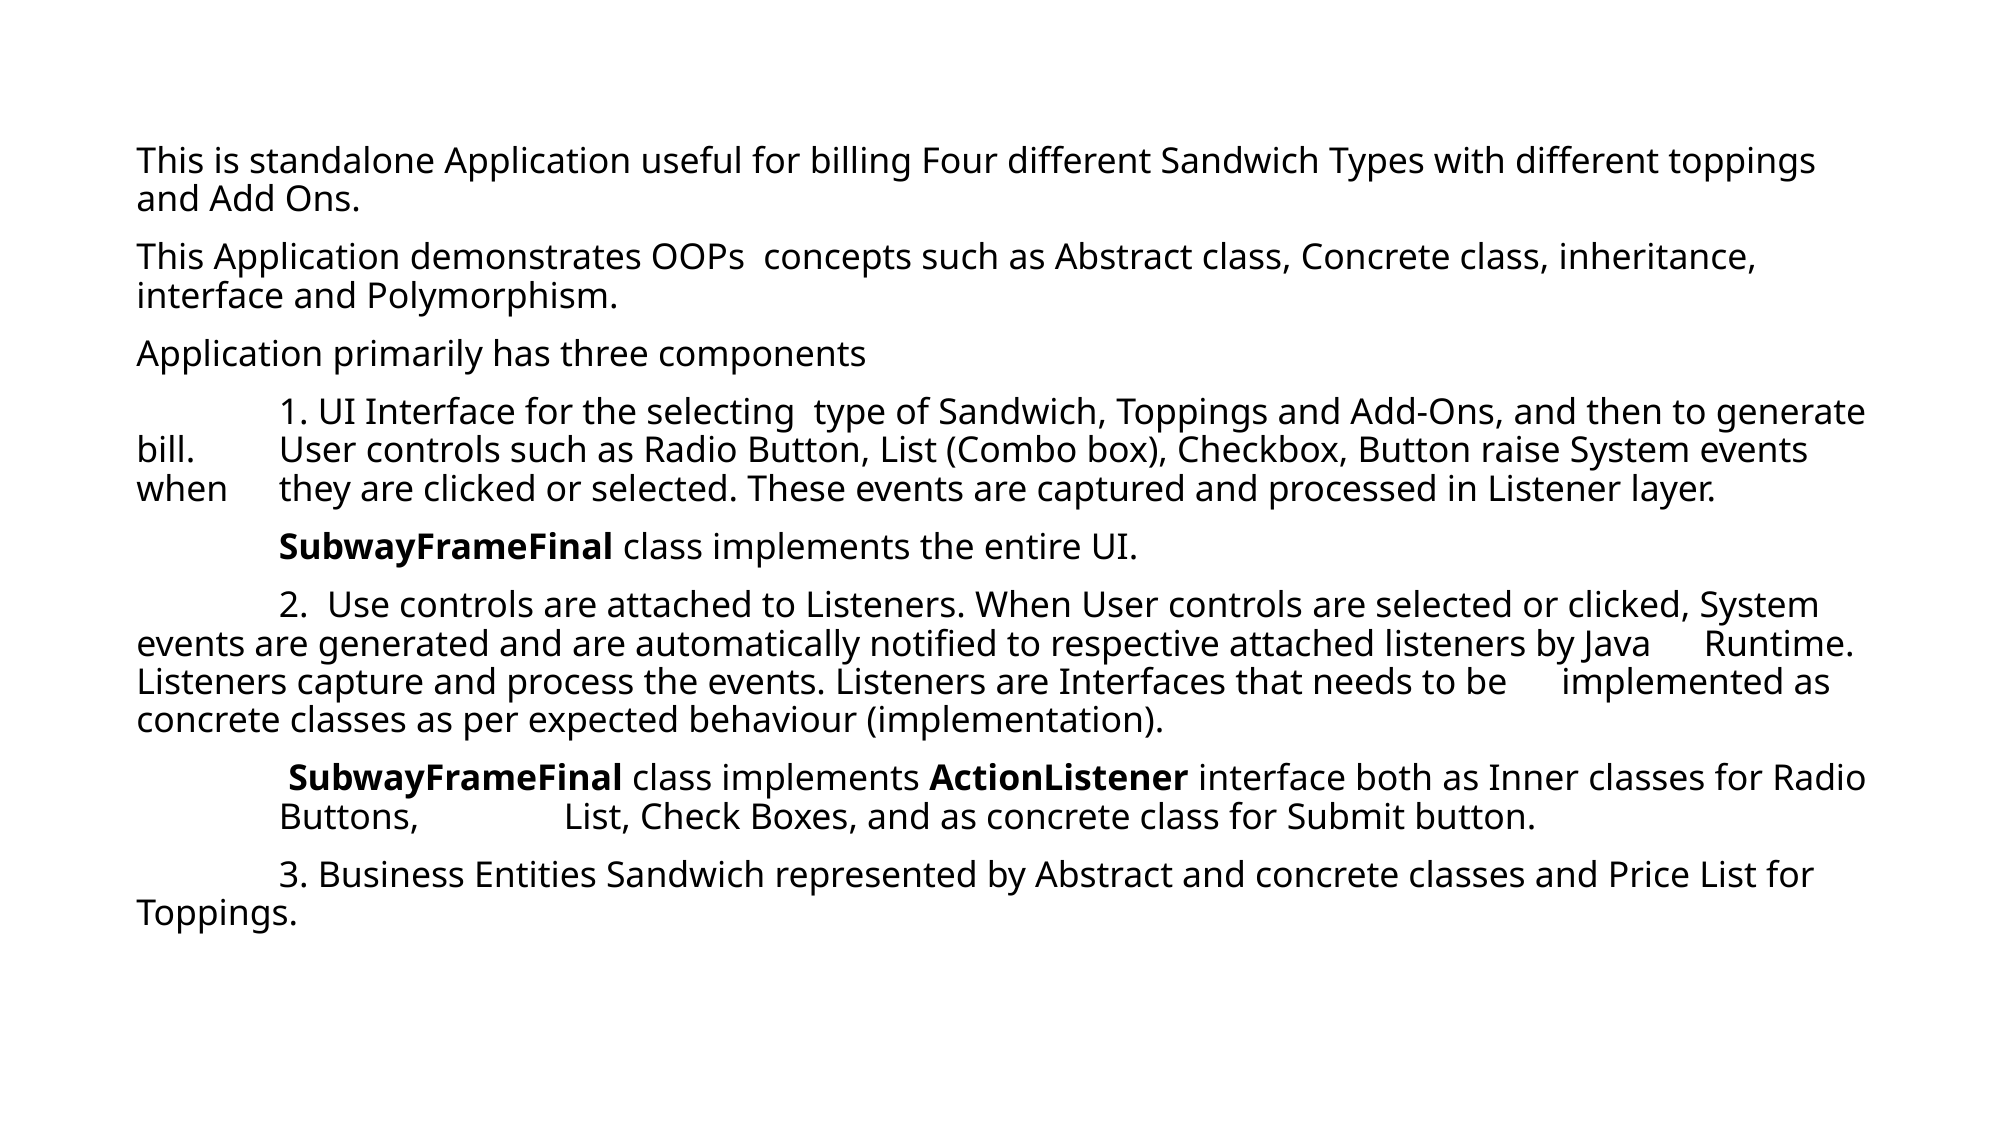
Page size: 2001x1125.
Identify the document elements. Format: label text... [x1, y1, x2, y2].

subtitle This is standalone Application useful for billing Four different Sandwich Types with different toppings and Add Ons. This Application demonstrates OOPs concepts such as Abstract class, Concrete class, inheritance, interface and Polymorphism. Application primarily has three components 1. UI Interface for the selecting type of Sandwich, Toppings and Add-Ons, and then to generate bill. User controls such as Radio Button, List (Combo box), Checkbox, Button raise System events when they are clicked or selected. These events are captured and processed in Listener layer. SubwayFrameFinal class implements the entire UI. 2. Use controls are attached to Listeners. When User controls are selected or clicked, System events are generated and are automatically notified to respective attached listeners by Java Runtime. Listeners capture and process the events. Listeners are Interfaces that needs to be implemented as concrete classes as per expected behaviour (implementation). SubwayFrameFinal class implements ActionListener interface both as Inner classes for Radio Buttons, List, Check Boxes, and as concrete class for Submit button. 3. Business Entities Sandwich represented by Abstract and concrete classes and Price List for Toppings. [121, 135, 1892, 1025]
